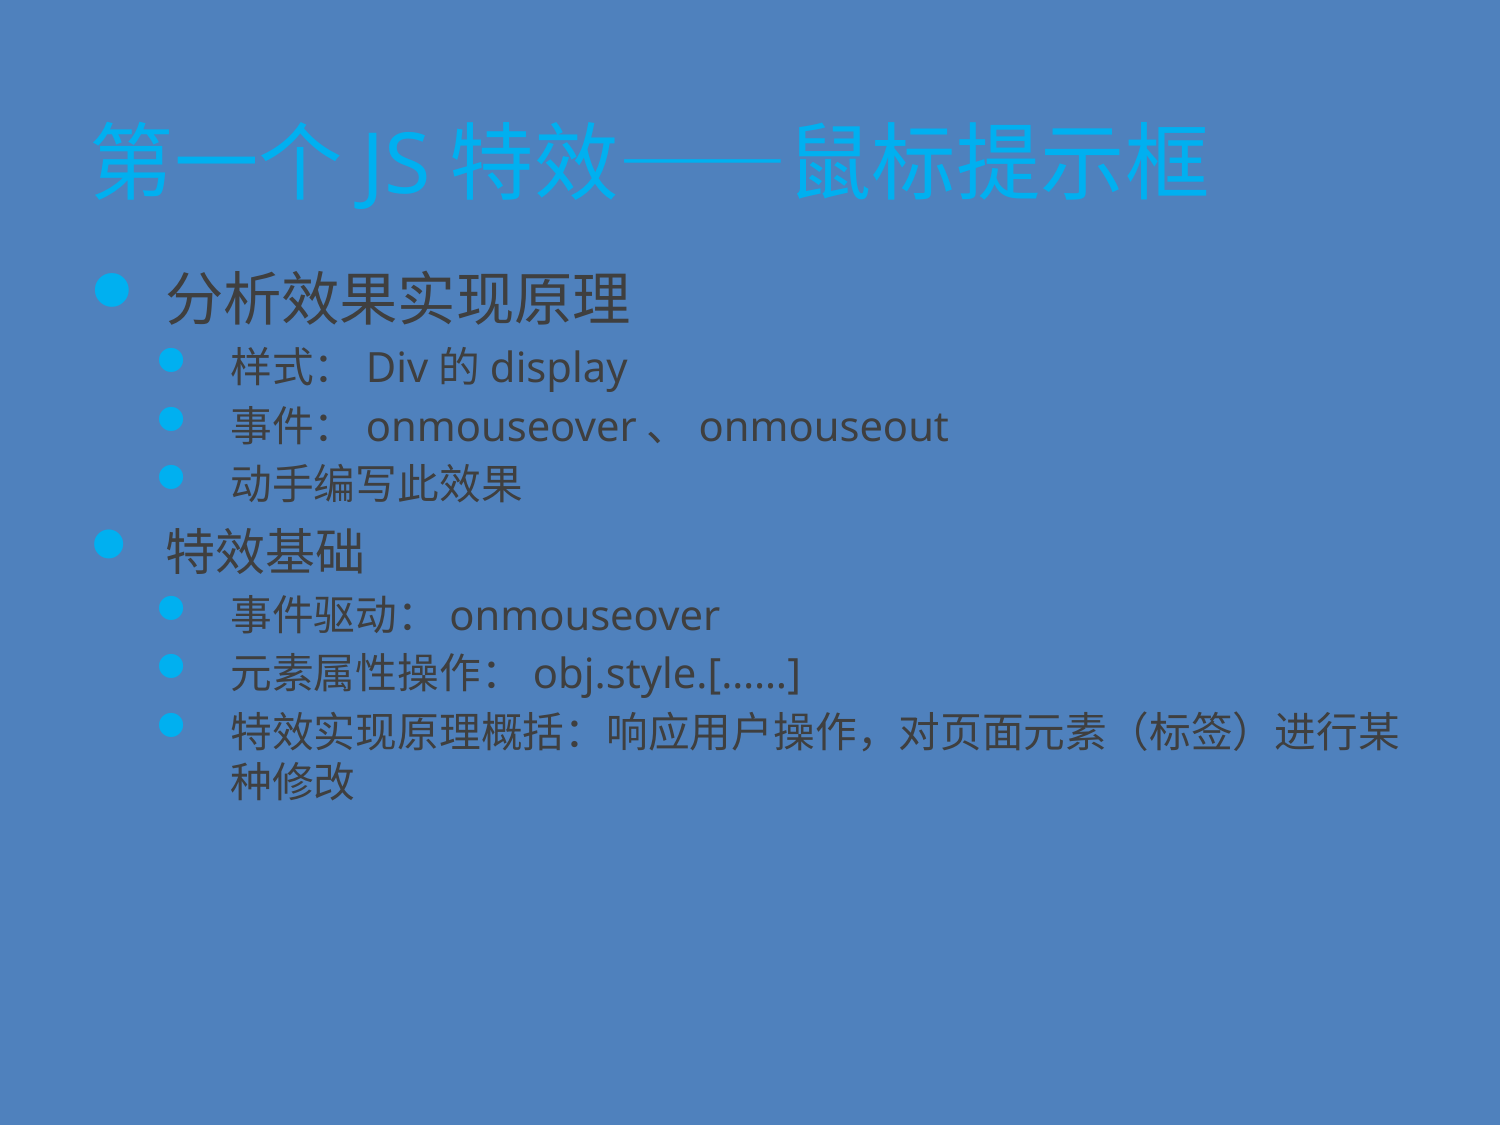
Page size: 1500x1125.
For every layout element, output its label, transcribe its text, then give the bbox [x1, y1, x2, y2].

title 第一个JS特效——鼠标提示框 [75, 101, 1425, 219]
list 分析效果实现原理 样式：Div的display 事件：onmouseover、onmouseout 动手编写此效果 特效基础 事件驱动：onmouseover 元素属性操作：obj.style.[……] 特效实现原理概括：响应用户操作，对页面元素（标签）进行某种修改 [75, 262, 1425, 1125]
